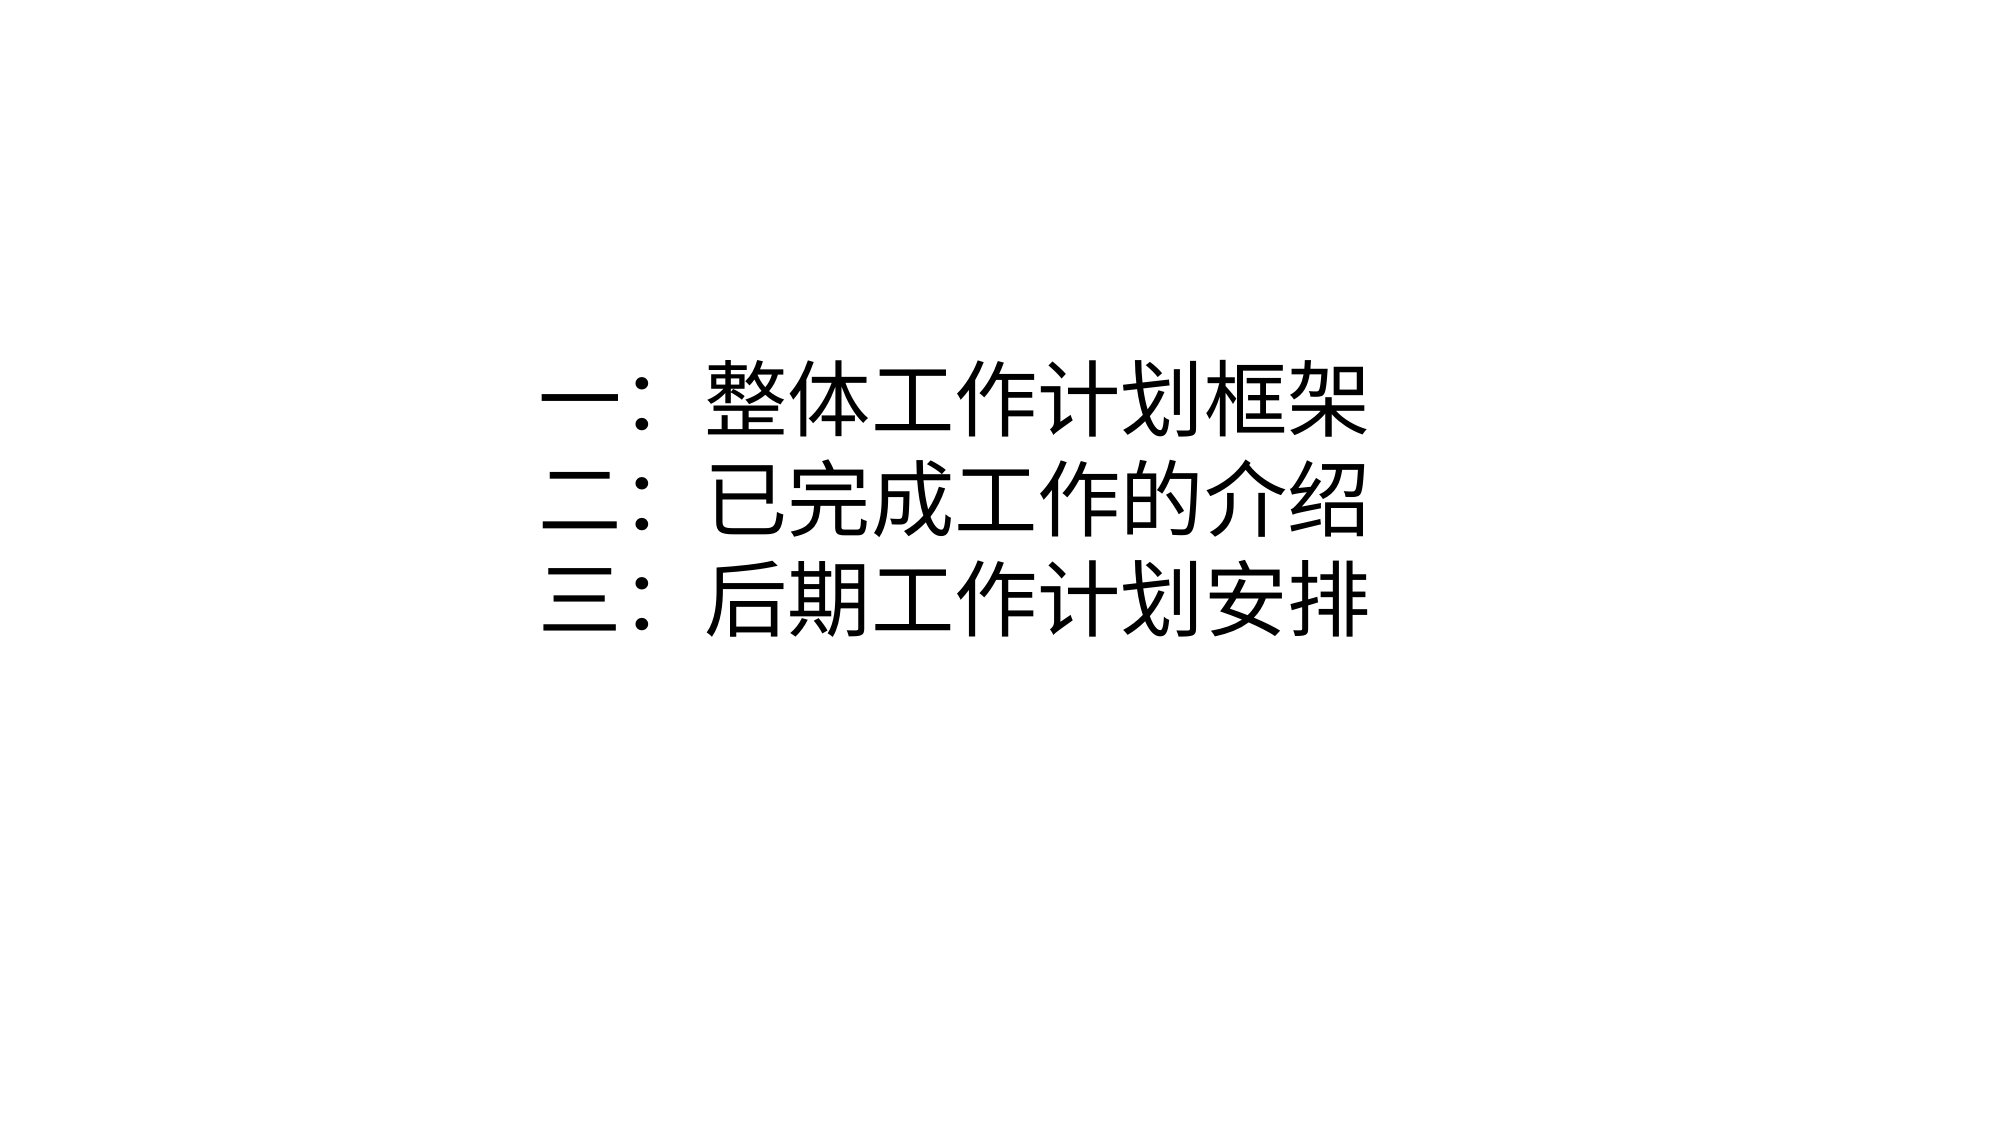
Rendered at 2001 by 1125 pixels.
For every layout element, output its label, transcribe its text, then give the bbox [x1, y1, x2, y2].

text_box 一：整体工作计划框架 二：已完成工作的介绍 三：后期工作计划安排 [523, 339, 1386, 700]
